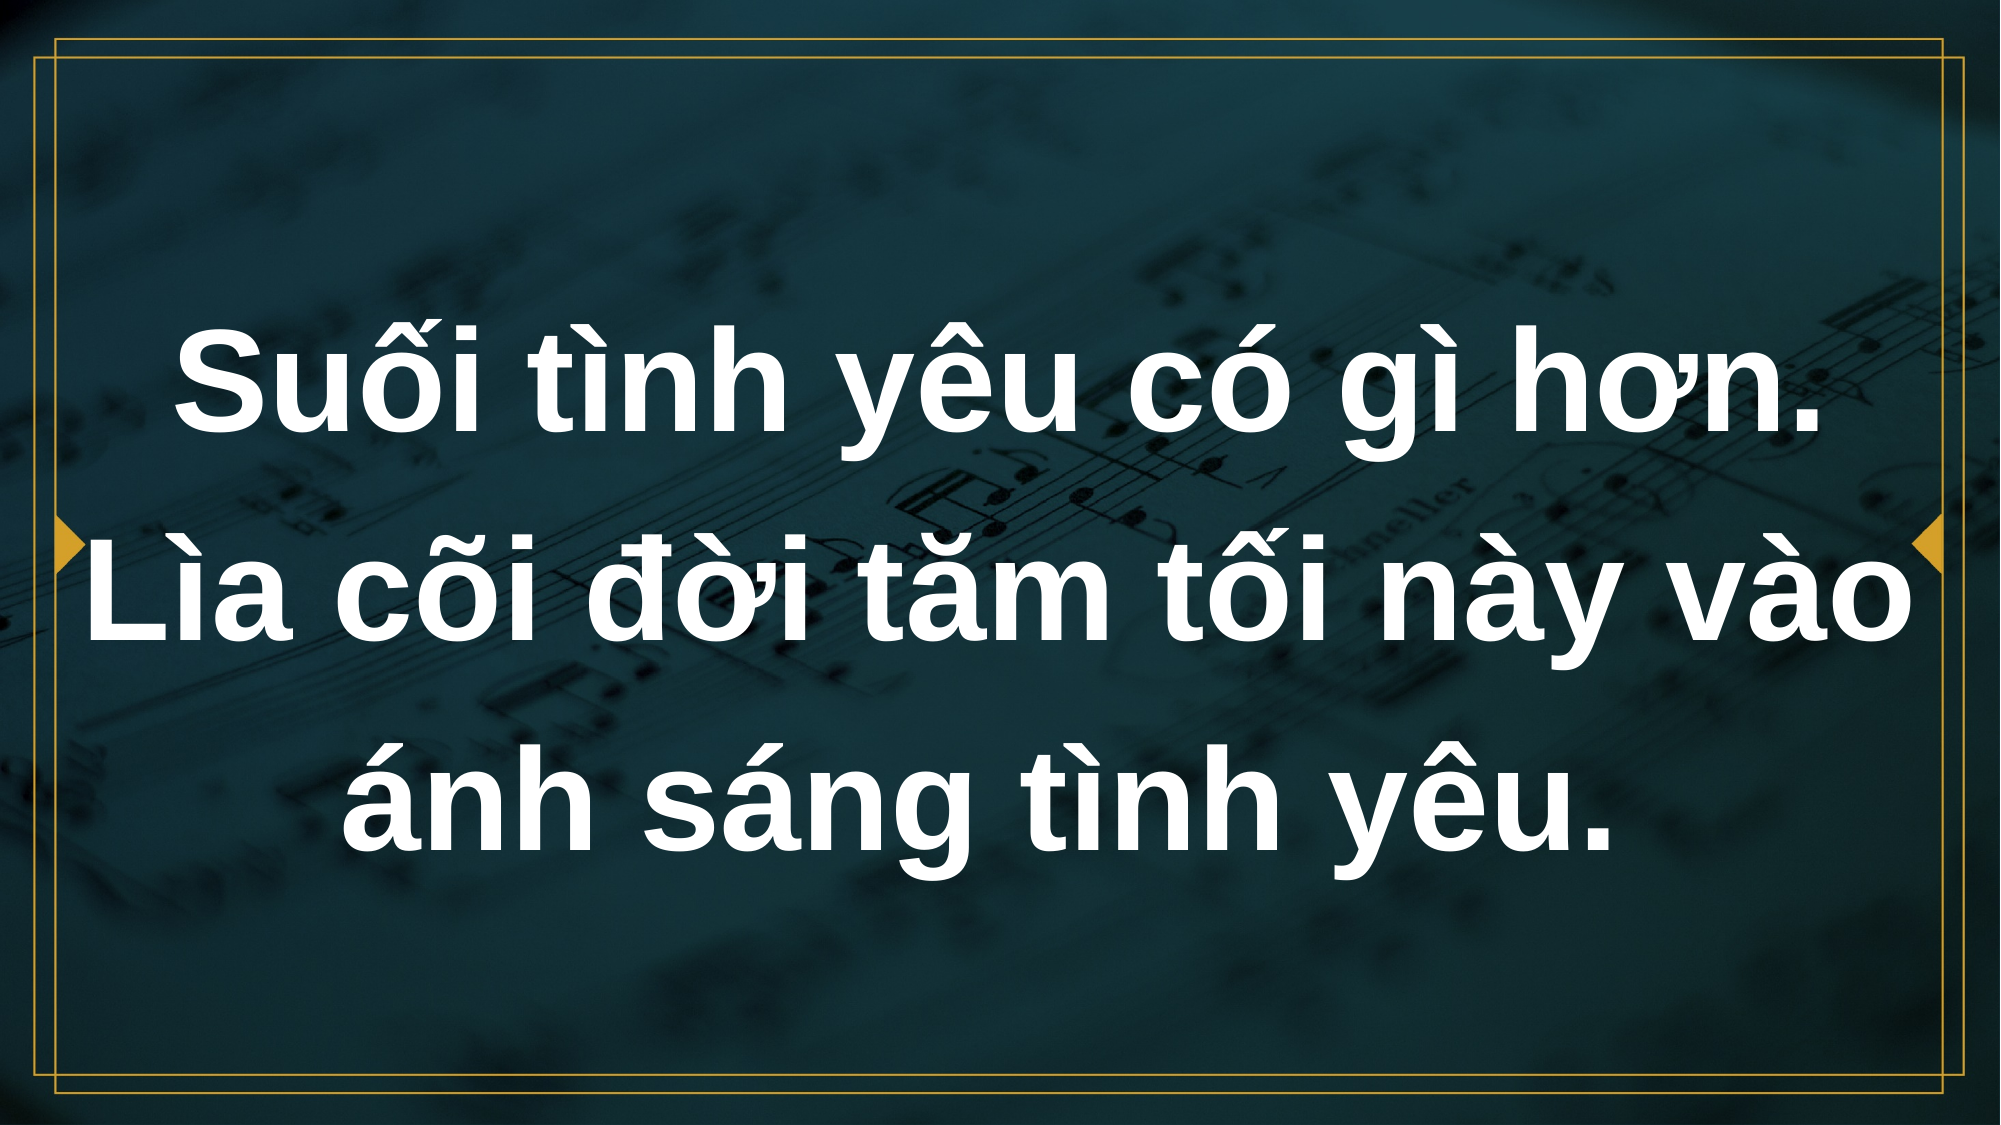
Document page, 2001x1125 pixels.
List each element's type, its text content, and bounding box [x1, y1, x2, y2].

title Suối tình yêu có gì hơn. Lìa cõi đời tăm tối này vào ánh sáng tình yêu. [55, 53, 1945, 1077]
picture [0, 0, 2000, 1125]
